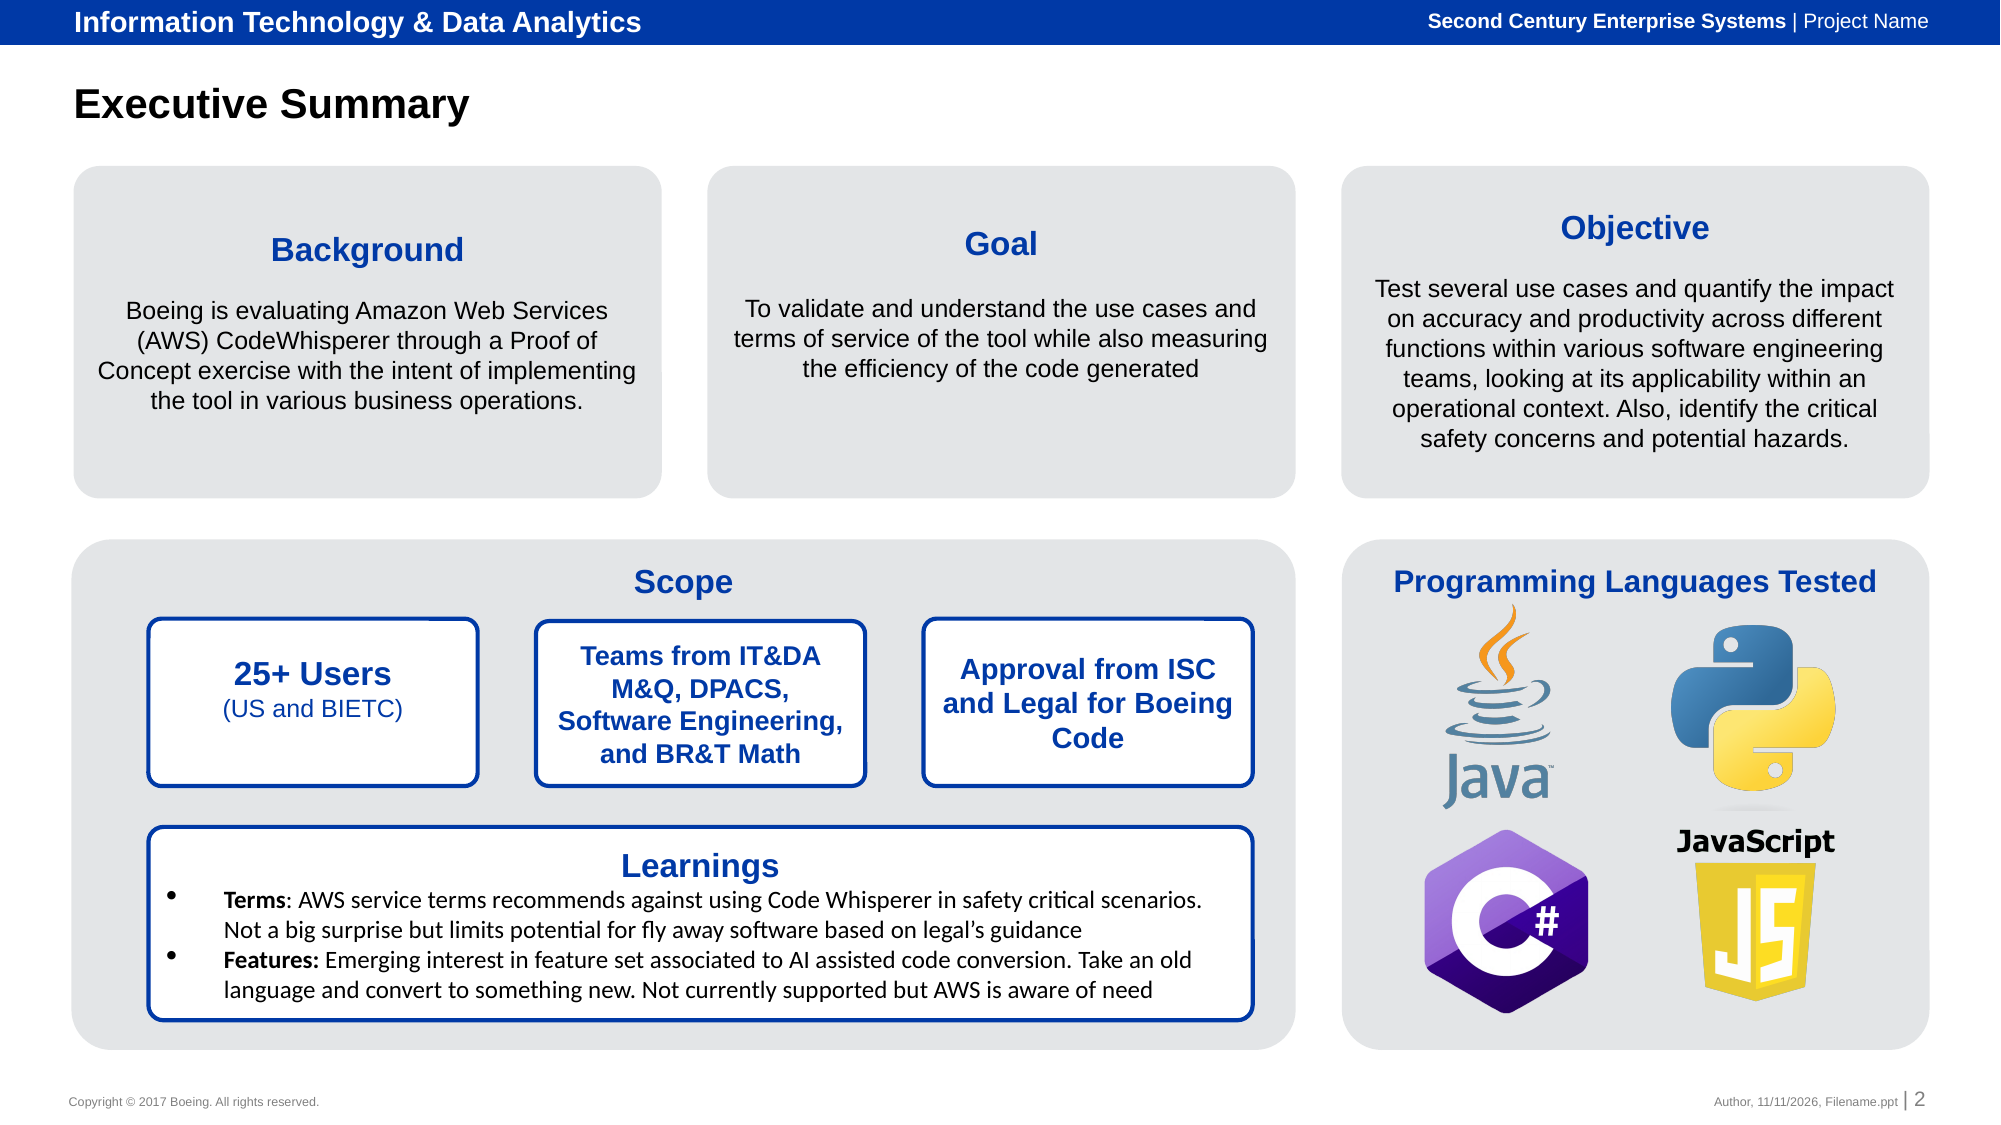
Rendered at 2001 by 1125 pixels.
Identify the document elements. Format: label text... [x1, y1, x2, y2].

text_box Objective Test several use cases and quantify the impact on accuracy and productivity across different functions within various software engineering teams, looking at its applicability within an operational context. Also, identify the critical safety concerns and potential hazards. [1341, 165, 1930, 499]
text_box Background Boeing is evaluating Amazon Web Services (AWS) CodeWhisperer through a Proof of Concept exercise with the intent of implementing the tool in various business operations. [73, 165, 662, 499]
text_box 25+ Users (US and BIETC) [146, 616, 480, 789]
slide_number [1536, 1071, 1928, 1113]
picture [1671, 625, 1841, 812]
text_box Approval from ISC and Legal for Boeing Code [921, 616, 1255, 789]
title Executive Summary [73, 74, 1930, 129]
text_box Programming Languages Tested [1341, 539, 1930, 1051]
text_box Scope [71, 539, 1296, 1051]
picture [1440, 602, 1555, 812]
text_box Goal To validate and understand the use cases and terms of service of the tool while also measuring the efficiency of the code generated [707, 165, 1296, 499]
text_box Learnings Terms: AWS service terms recommends against using Code Whisperer in safety critical scenarios. Not a big surprise but limits potential for fly away software based on legal’s guidance Features: Emerging interest in feature set associated to AI assisted code conversion. Take an old language and convert to something new. Not currently supported but AWS is aware of need [146, 824, 1255, 1023]
picture [1412, 822, 1913, 1020]
text_box Teams from IT&DA M&Q, DPACS, Software Engineering, and BR&T Math [533, 618, 868, 789]
